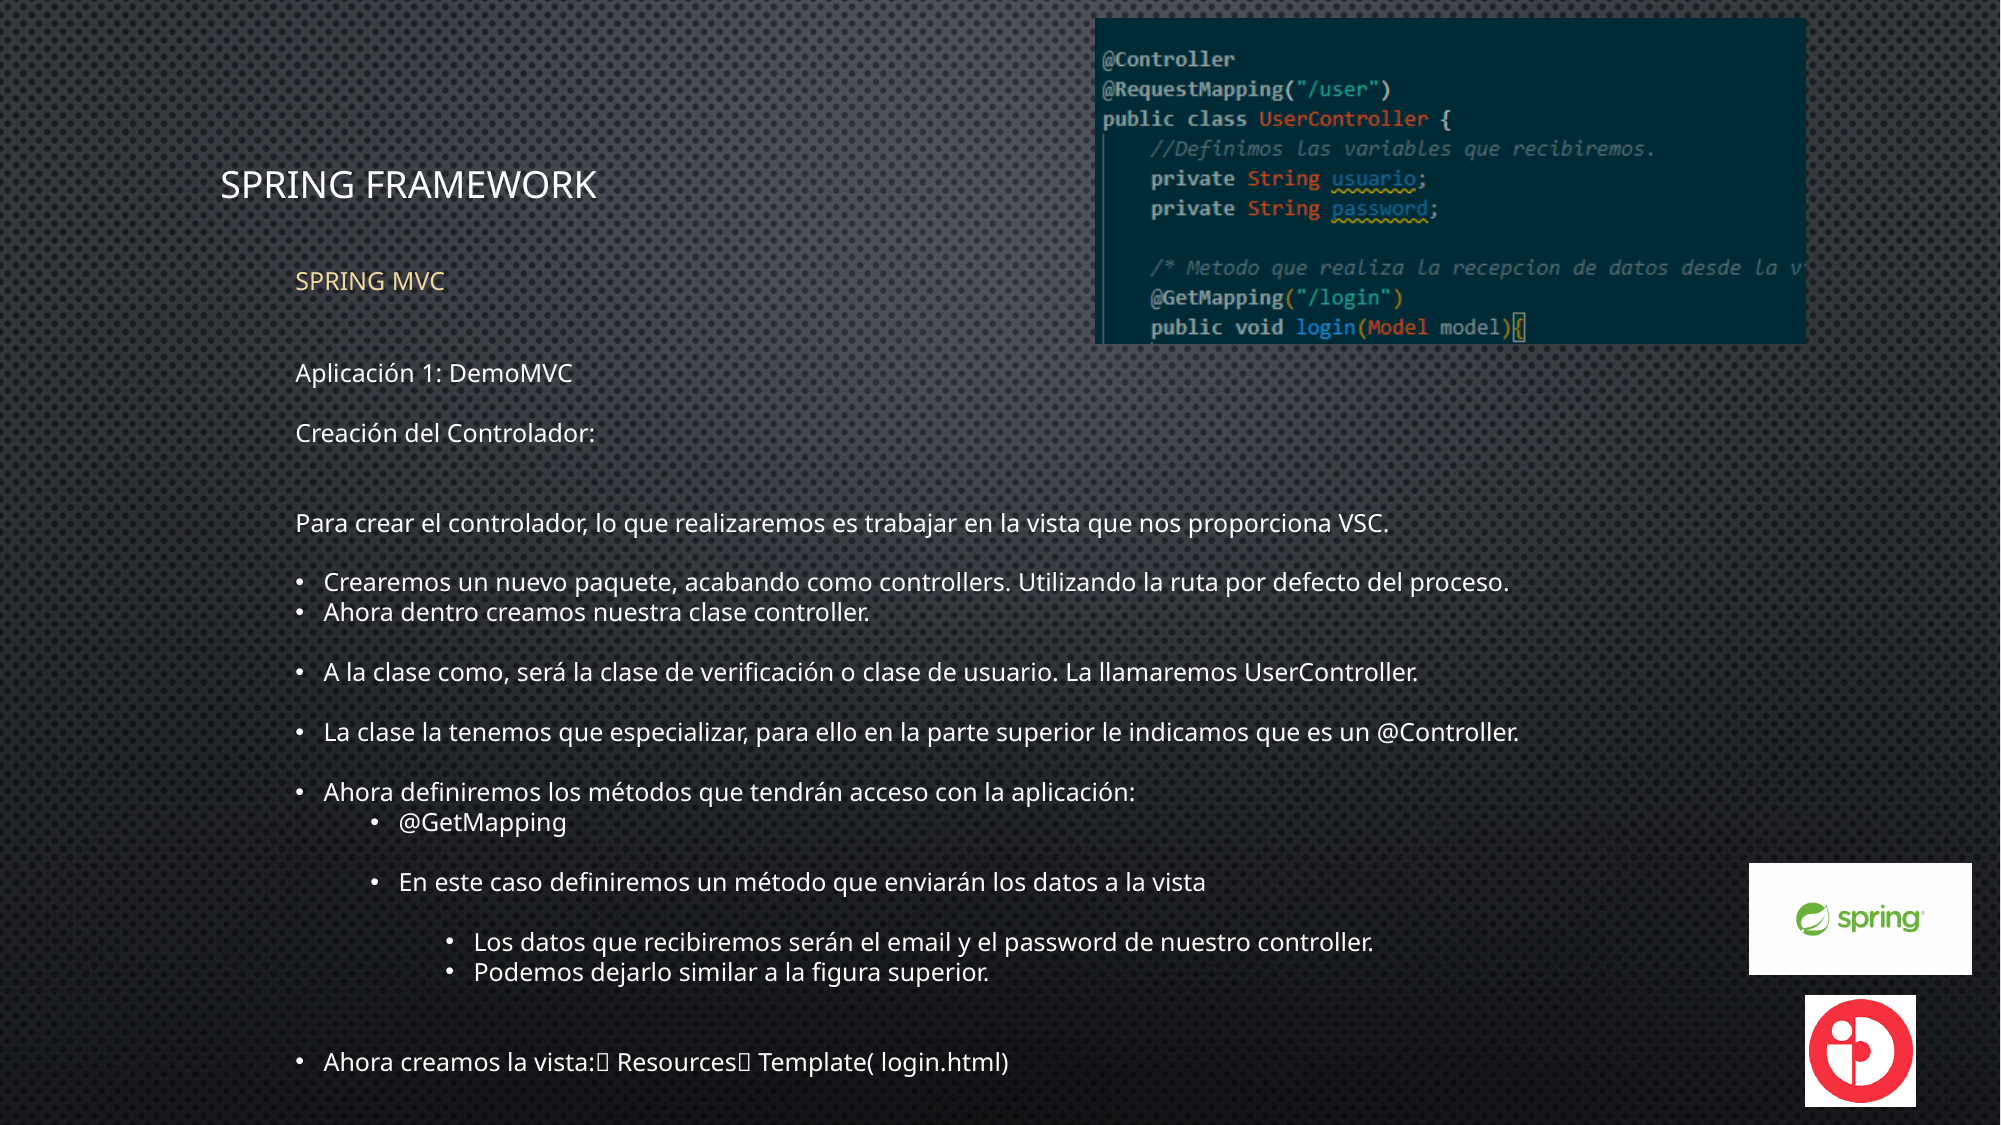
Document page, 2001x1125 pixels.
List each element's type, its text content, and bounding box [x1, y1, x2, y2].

picture [1576, 145, 1583, 155]
picture [1443, 145, 1451, 155]
picture [1248, 172, 1259, 185]
picture [1766, 264, 1777, 274]
picture [1225, 264, 1235, 274]
picture [1169, 140, 1175, 149]
picture [1661, 264, 1667, 274]
picture [1213, 145, 1221, 155]
picture [1636, 261, 1645, 274]
picture [1248, 201, 1259, 215]
picture [1103, 110, 1138, 130]
picture [1239, 145, 1246, 155]
picture [1274, 115, 1282, 126]
picture [1394, 141, 1415, 155]
picture [1308, 324, 1331, 338]
picture [1298, 319, 1305, 334]
picture [1793, 264, 1801, 274]
picture [1466, 145, 1487, 156]
picture [1152, 324, 1174, 339]
picture [1749, 863, 1972, 975]
picture [1188, 261, 1210, 274]
picture [1272, 319, 1282, 334]
picture [1188, 115, 1198, 126]
picture [1167, 260, 1174, 268]
picture [1682, 260, 1694, 274]
picture [1166, 56, 1187, 66]
picture [1189, 175, 1199, 185]
picture [1322, 85, 1331, 96]
picture [1357, 115, 1379, 126]
picture [1103, 81, 1127, 101]
picture [1322, 264, 1326, 274]
picture [1225, 145, 1234, 155]
picture [1501, 264, 1512, 279]
picture [1491, 319, 1500, 334]
picture [1359, 260, 1366, 274]
picture [1103, 51, 1162, 71]
picture [1164, 115, 1174, 126]
picture [1405, 115, 1415, 126]
picture [1127, 85, 1174, 100]
picture [1322, 289, 1330, 304]
picture [1418, 115, 1428, 126]
picture [1310, 296, 1315, 306]
picture [1224, 204, 1235, 215]
picture [1214, 261, 1223, 274]
picture [1709, 264, 1716, 273]
picture [1260, 172, 1284, 185]
picture [1395, 110, 1403, 126]
picture [1382, 110, 1390, 126]
picture [1433, 264, 1440, 274]
picture [1199, 140, 1212, 160]
picture [1610, 260, 1633, 274]
picture [1369, 145, 1379, 155]
picture [1299, 141, 1306, 155]
picture [1249, 81, 1284, 101]
picture [1237, 260, 1248, 274]
picture [1344, 324, 1354, 334]
picture [1327, 264, 1343, 274]
picture [1718, 260, 1730, 274]
picture [1514, 145, 1536, 155]
picture [1285, 200, 1320, 220]
picture [1155, 259, 1163, 271]
picture [1419, 260, 1423, 274]
picture [1188, 51, 1210, 66]
picture [1360, 176, 1366, 185]
picture [1166, 175, 1174, 185]
picture [1331, 205, 1428, 223]
picture [1513, 313, 1525, 342]
picture [1466, 264, 1476, 274]
picture [1155, 140, 1163, 152]
picture [1141, 110, 1149, 126]
picture [1358, 319, 1365, 339]
picture [1274, 145, 1282, 155]
picture [1177, 319, 1187, 334]
picture [1346, 264, 1356, 274]
picture [1383, 145, 1390, 155]
picture [1394, 264, 1404, 274]
picture [1550, 264, 1560, 274]
picture [1574, 260, 1595, 274]
picture [1202, 110, 1210, 126]
text_box Aplicación 1: DemoMVC Creación del Controlador: Para crear el controlador, lo que realizaremos es trabajar en la vista que nos proporciona VSC. Crearemos un nuevo paquete, acabando como controllers. Utilizando la ruta por defecto del proceso. Ahora dentro creamos nuestra clase controller. A la clase como, será la clase de verificación o clase de usuario. La llamaremos UserController. La clase la tenemos que especializar, para ello en la parte superior le indicamos que es un @Controller. Ahora definiremos los métodos que tendrán acceso con la aplicación: @GetMapping En este caso definiremos un método que enviarán los datos a la vista Los datos que recibiremos serán el email y el password de nuestro controller. Podemos dejarlo similar a la figura superior. Ahora creamos la vista: Resources Template( login.html) [205, 320, 1696, 1125]
picture [1418, 319, 1428, 334]
picture [1514, 264, 1524, 274]
picture [1150, 289, 1187, 309]
picture [1442, 110, 1450, 130]
picture [1189, 205, 1199, 215]
picture [1309, 145, 1319, 155]
picture [1285, 170, 1320, 190]
picture [1177, 200, 1187, 215]
picture [1382, 209, 1390, 214]
picture [1731, 264, 1741, 274]
picture [1383, 81, 1389, 100]
picture [1152, 175, 1163, 190]
picture [1371, 264, 1378, 274]
picture [1478, 324, 1488, 334]
picture [1394, 289, 1401, 309]
picture [1224, 175, 1235, 185]
picture [1430, 145, 1439, 155]
picture [1177, 85, 1187, 96]
picture [1368, 319, 1415, 334]
picture [1322, 145, 1330, 155]
picture [1213, 172, 1223, 185]
picture [1188, 291, 1248, 309]
picture [1250, 289, 1284, 309]
picture [1177, 170, 1187, 185]
picture [1166, 205, 1174, 215]
picture [1587, 145, 1631, 155]
picture [1626, 145, 1633, 152]
picture [1637, 145, 1644, 153]
picture [1213, 324, 1223, 334]
picture [1285, 112, 1354, 126]
picture [1490, 264, 1500, 274]
picture [1287, 81, 1293, 101]
picture [1650, 264, 1657, 273]
picture [1695, 264, 1705, 274]
picture [1272, 204, 1283, 215]
picture [1758, 260, 1764, 274]
picture [1249, 145, 1271, 155]
picture [1188, 319, 1210, 334]
picture [1335, 85, 1342, 96]
picture [1490, 145, 1500, 155]
picture [1286, 289, 1293, 309]
picture [1212, 115, 1234, 126]
picture [1454, 264, 1464, 274]
picture [1176, 142, 1199, 155]
picture [1214, 201, 1222, 215]
picture [1538, 145, 1548, 155]
picture [1236, 324, 1259, 334]
picture [1358, 145, 1368, 155]
picture [1334, 324, 1341, 334]
picture [1200, 175, 1210, 185]
picture [1211, 56, 1235, 66]
picture [1528, 264, 1535, 274]
picture [1441, 319, 1475, 334]
picture [1153, 110, 1161, 126]
picture [1346, 145, 1351, 155]
picture [1369, 294, 1379, 304]
picture [1200, 204, 1210, 215]
picture [1804, 995, 1917, 1107]
picture [1331, 189, 1415, 193]
picture [1562, 140, 1572, 155]
picture [1552, 145, 1558, 155]
picture [1152, 204, 1163, 220]
picture [1346, 85, 1354, 94]
picture [1259, 112, 1271, 126]
picture [1189, 82, 1248, 100]
text_box SPRING FRAMEWORK SPRING MVC [205, 153, 1095, 320]
picture [1273, 264, 1307, 279]
picture [1371, 178, 1378, 185]
picture [1261, 201, 1270, 215]
picture [1538, 264, 1548, 274]
picture [1359, 85, 1367, 96]
picture [1249, 264, 1259, 274]
picture [1419, 141, 1425, 155]
picture [1237, 115, 1246, 126]
picture [1260, 324, 1270, 334]
picture [1334, 289, 1367, 309]
picture [1503, 319, 1509, 339]
